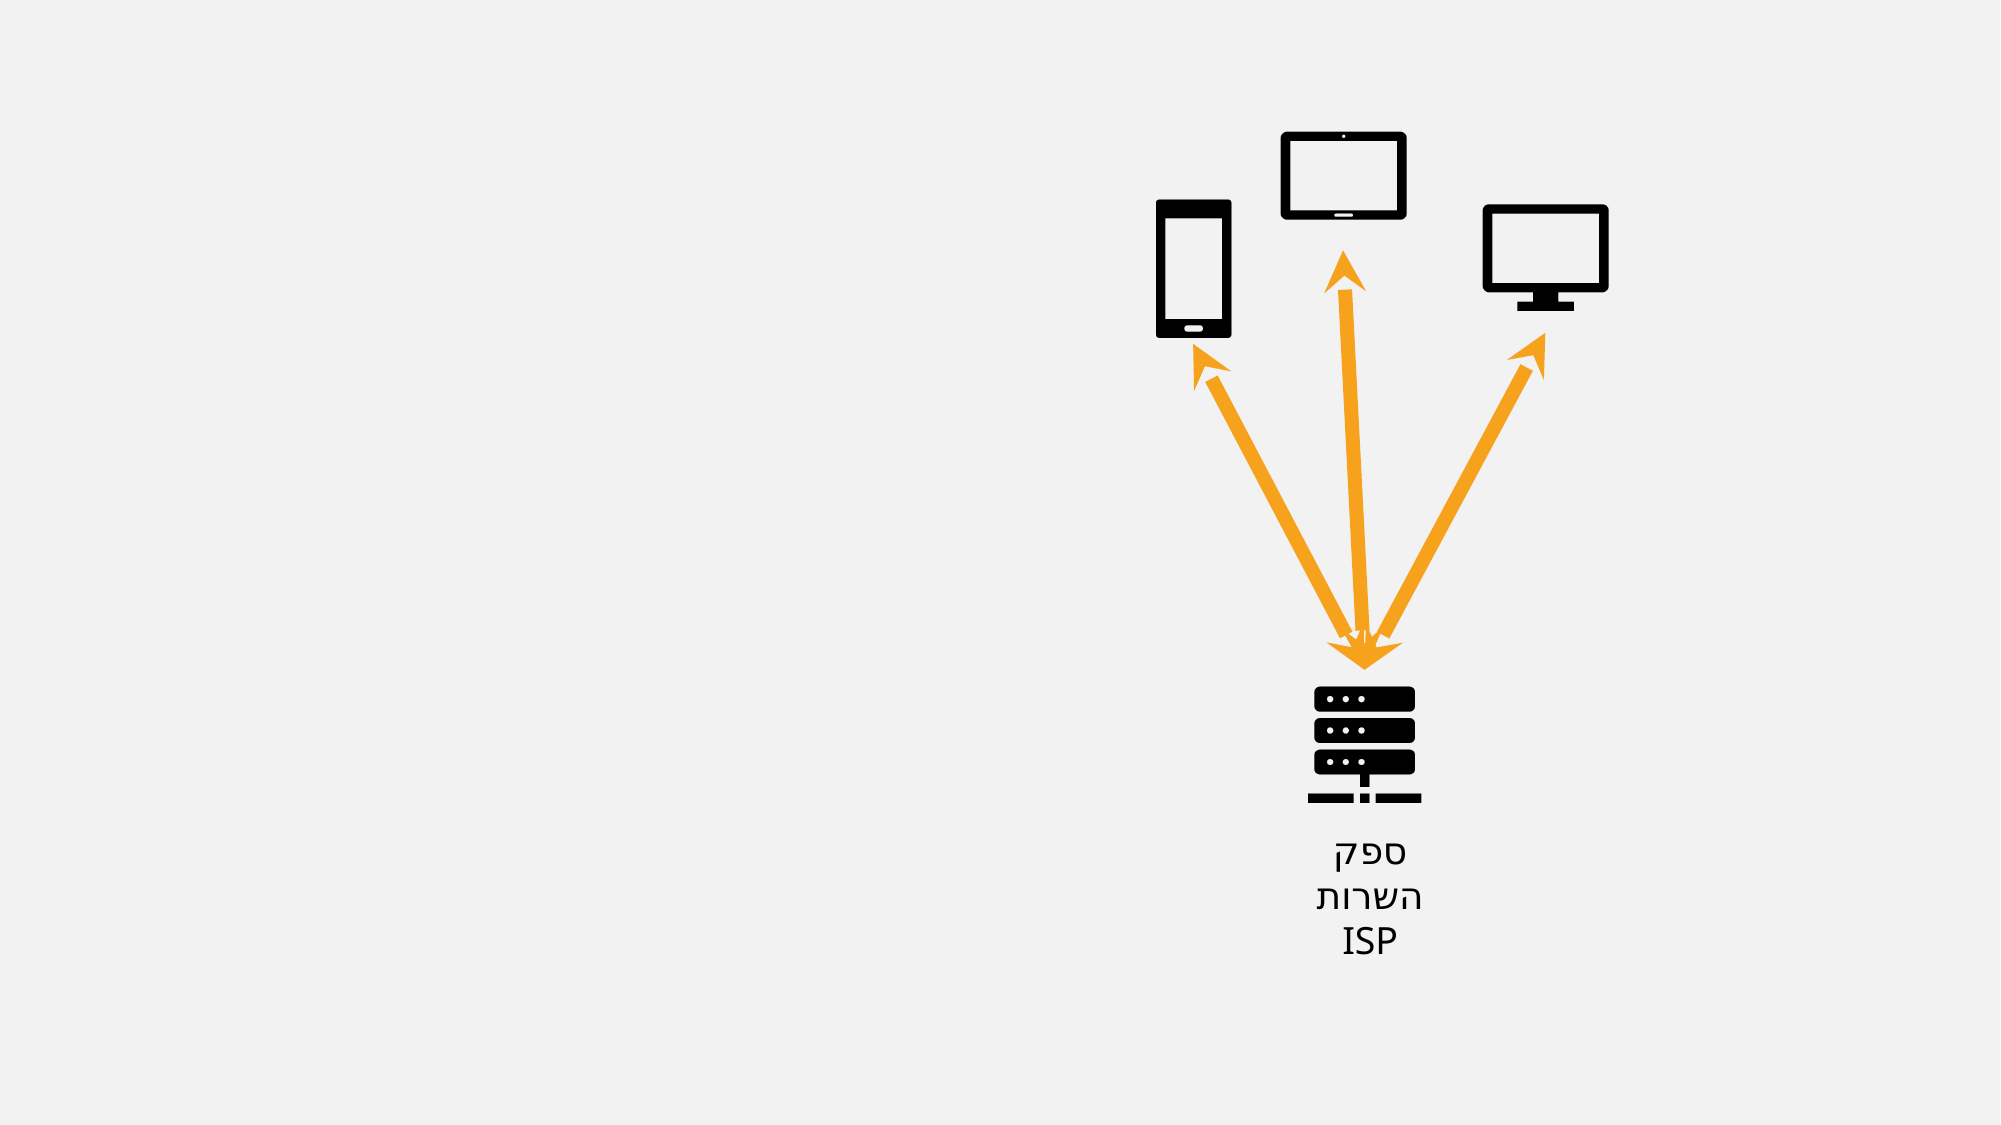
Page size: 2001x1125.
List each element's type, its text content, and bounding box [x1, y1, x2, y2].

picture [1289, 670, 1440, 820]
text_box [1365, 332, 1546, 670]
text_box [1342, 250, 1365, 343]
picture [1117, 100, 1419, 344]
picture [1470, 182, 1621, 333]
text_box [1192, 343, 1365, 670]
text_box ספק השרות ISP [1279, 819, 1461, 970]
